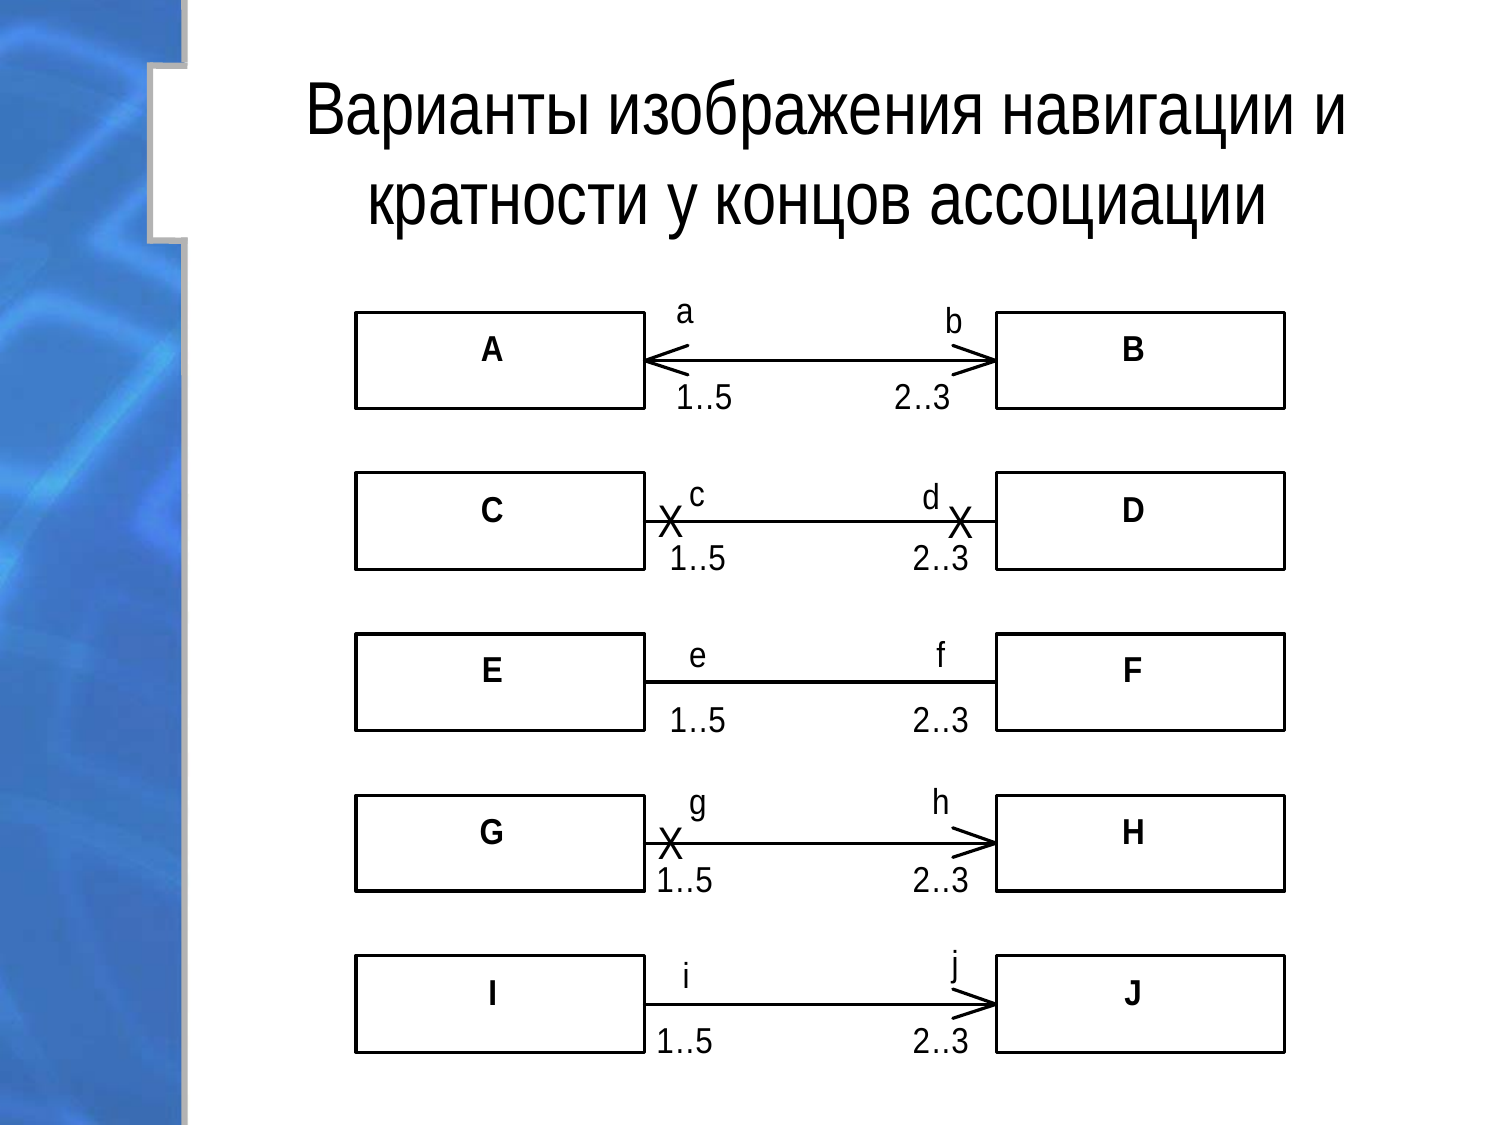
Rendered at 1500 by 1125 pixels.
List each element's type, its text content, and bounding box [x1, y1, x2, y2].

picture [188, 0, 1500, 1125]
picture [0, 0, 181, 1125]
title Варианты изображения навигации и кратности у концов ассоциации [171, 90, 1483, 209]
